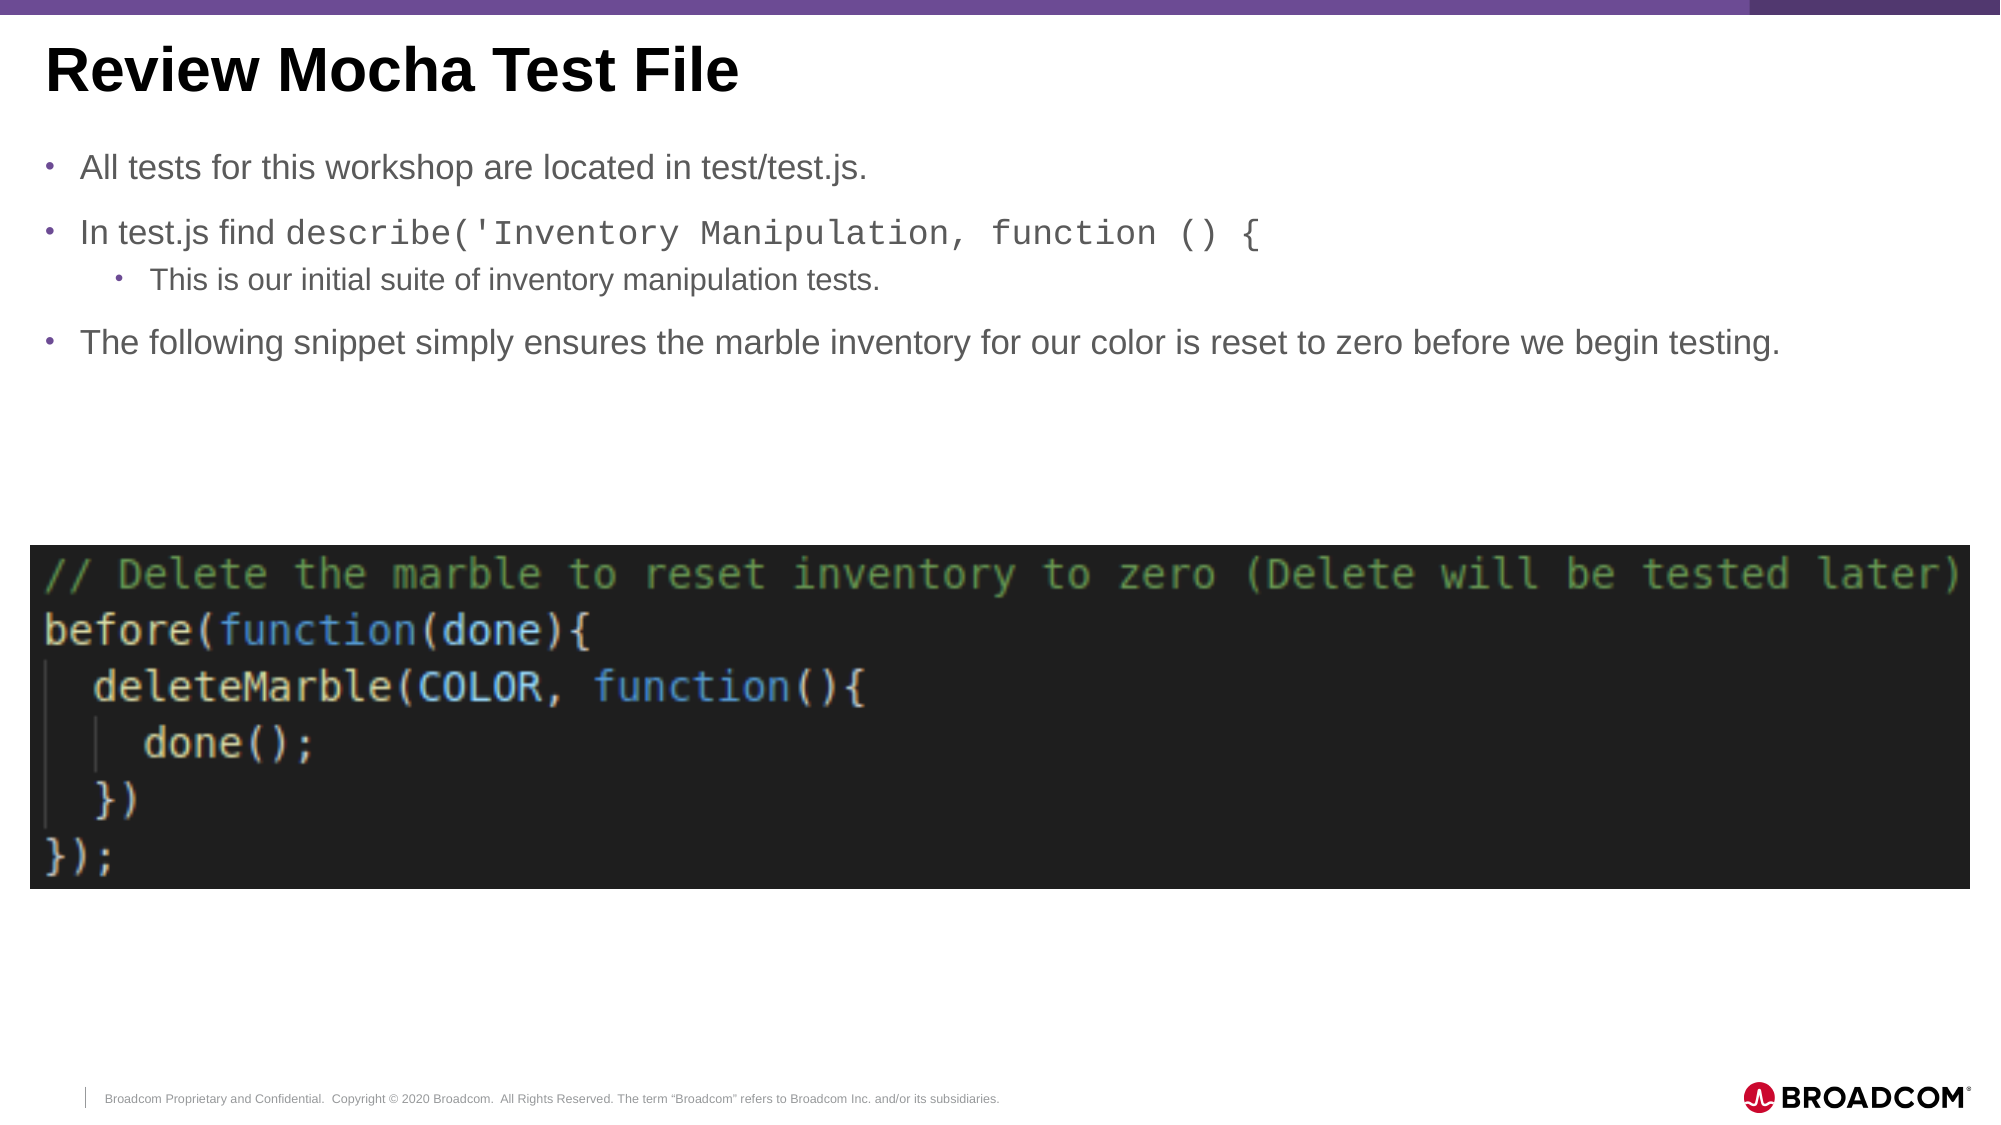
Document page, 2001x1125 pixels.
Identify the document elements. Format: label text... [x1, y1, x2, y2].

list All tests for this workshop are located in test/test.js. In test.js find describe('Inventory Manipulation, function () { This is our initial suite of inventory manipulation tests. The following snippet simply ensures the marble inventory for our color is reset to zero before we begin testing. [30, 137, 1970, 370]
picture [1743, 1080, 1972, 1114]
picture [29, 545, 1970, 889]
title Review Mocha Test File [30, 29, 1970, 93]
